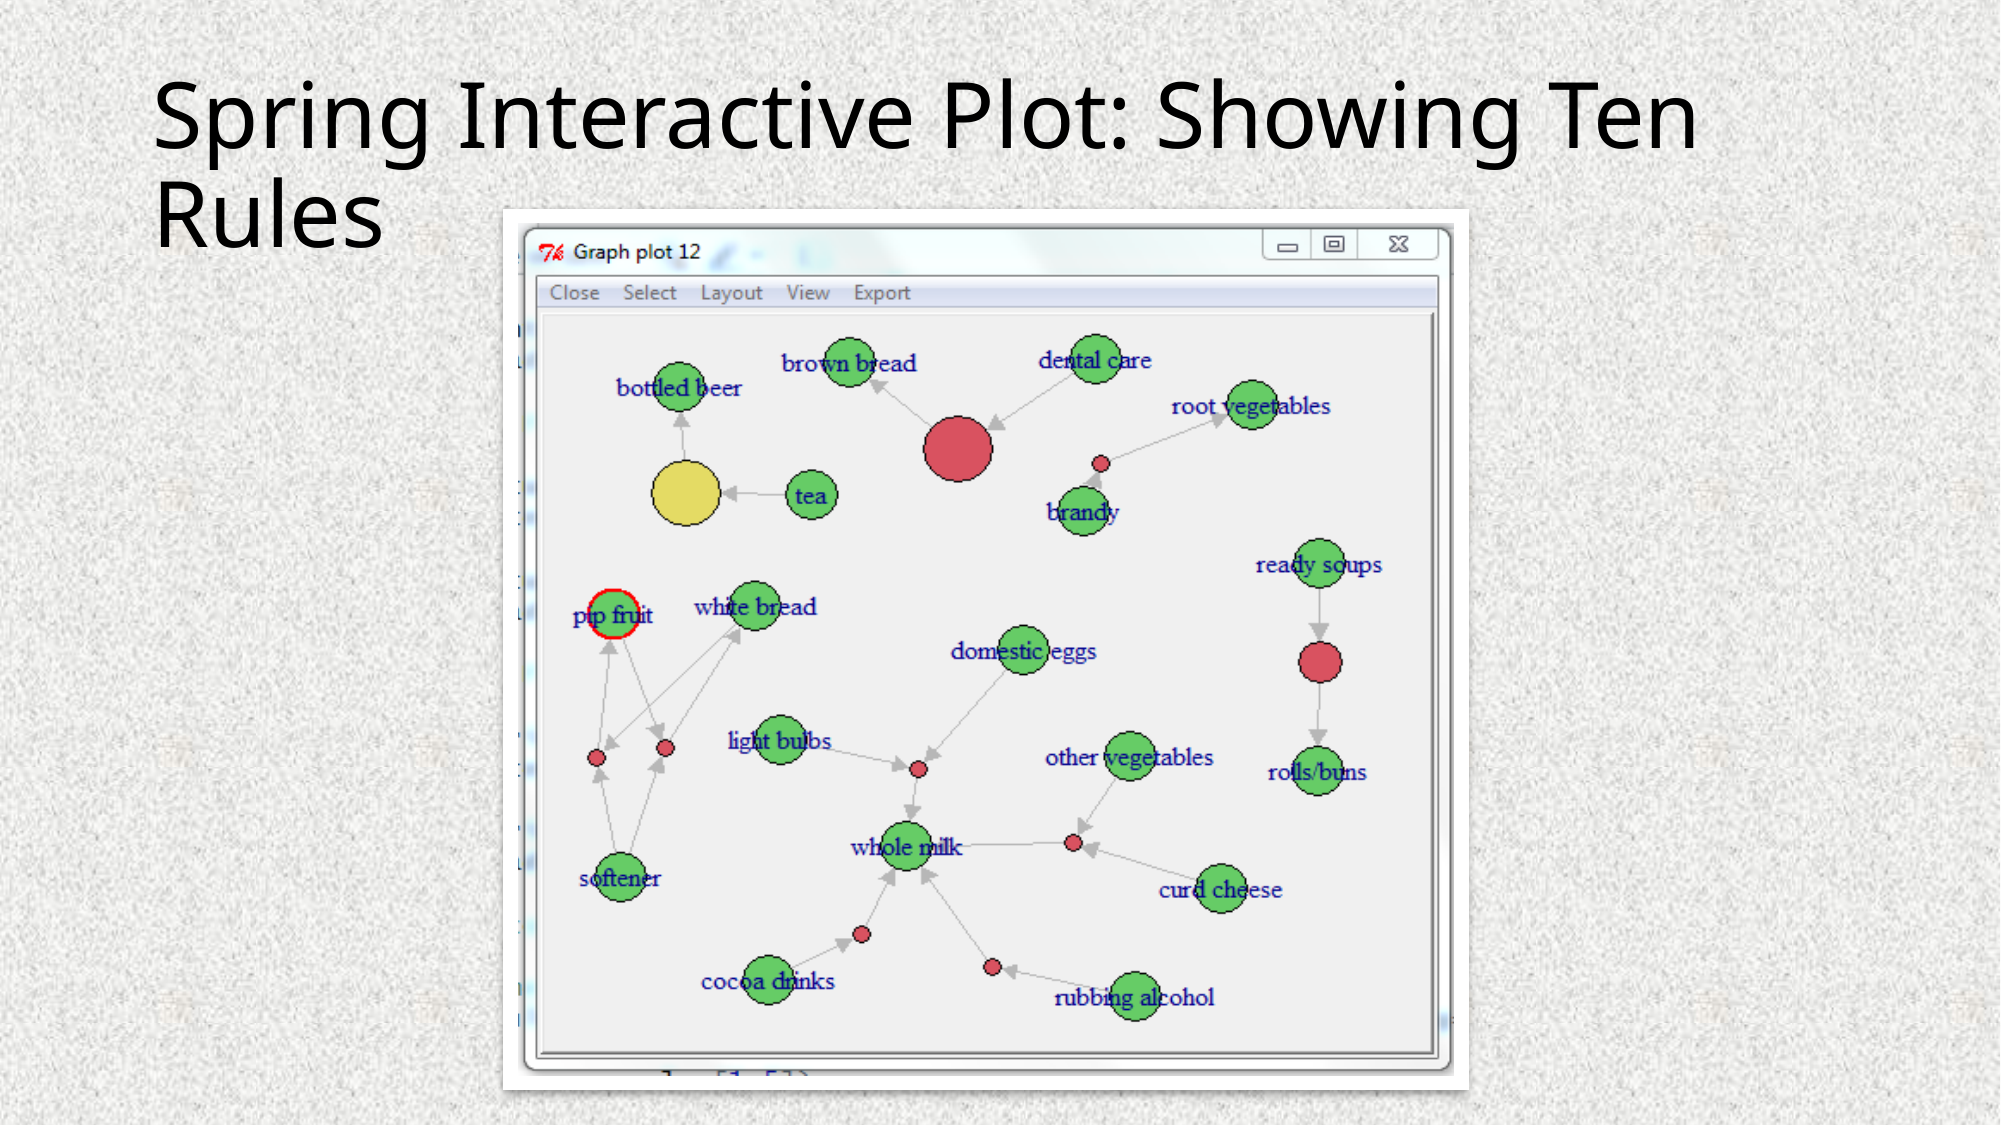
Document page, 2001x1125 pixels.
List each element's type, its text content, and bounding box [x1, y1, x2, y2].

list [517, 223, 1455, 1076]
title Spring Interactive Plot: Showing Ten Rules [137, 59, 1863, 278]
picture [0, 0, 2001, 1125]
